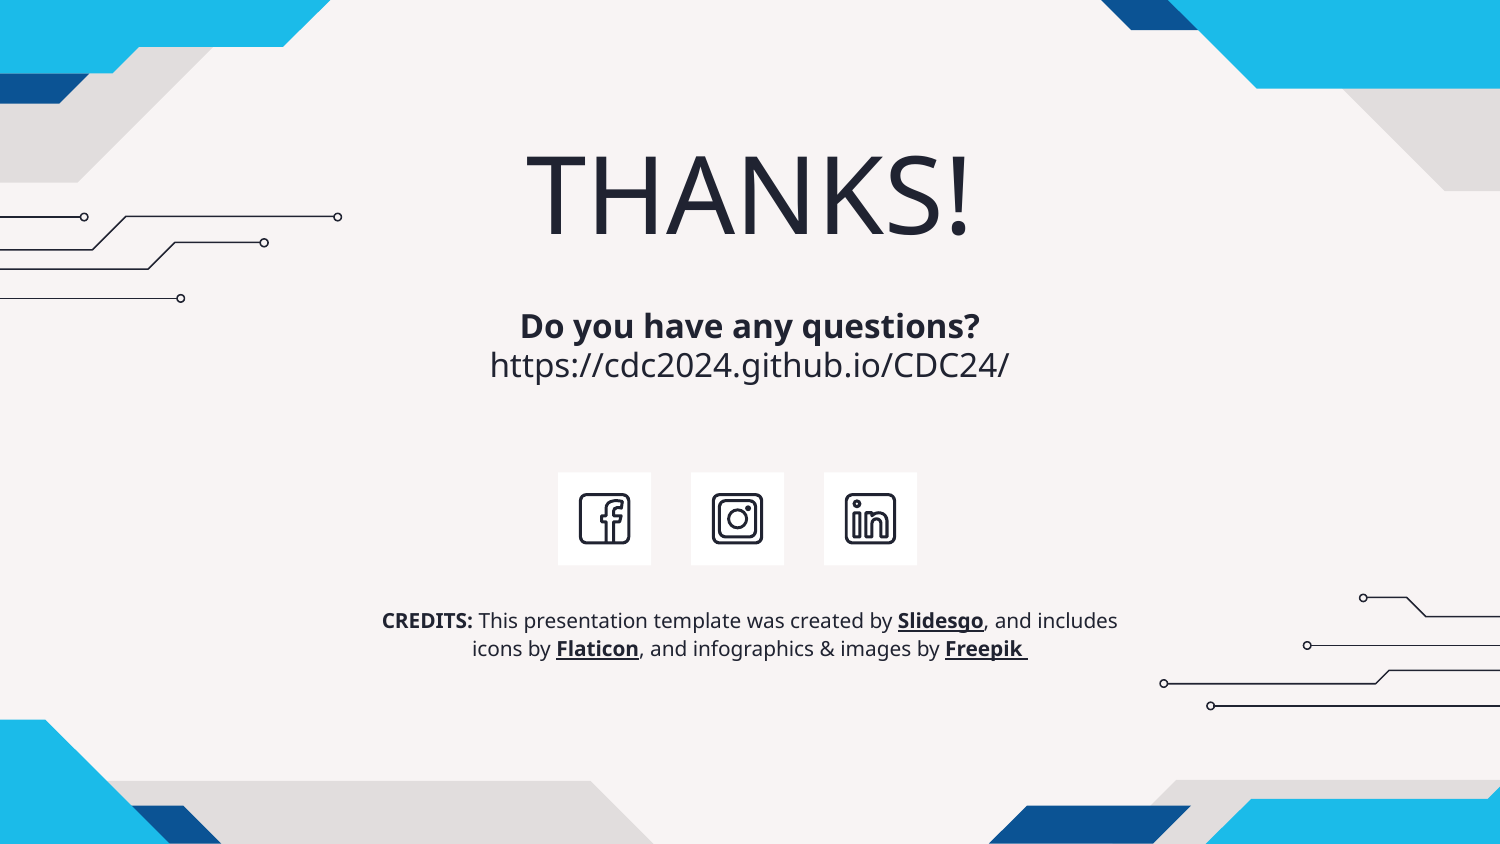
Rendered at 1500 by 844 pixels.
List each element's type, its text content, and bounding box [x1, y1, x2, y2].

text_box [0, 213, 342, 303]
subtitle Do you have any questions? https://cdc2024.github.io/CDC24/ [385, 257, 1115, 432]
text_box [844, 492, 897, 545]
text_box [691, 472, 785, 566]
text_box [578, 493, 631, 545]
text_box [824, 472, 918, 566]
text_box [558, 472, 652, 566]
title THANKS! [385, 111, 1115, 257]
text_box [711, 492, 764, 545]
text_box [1159, 594, 1500, 710]
